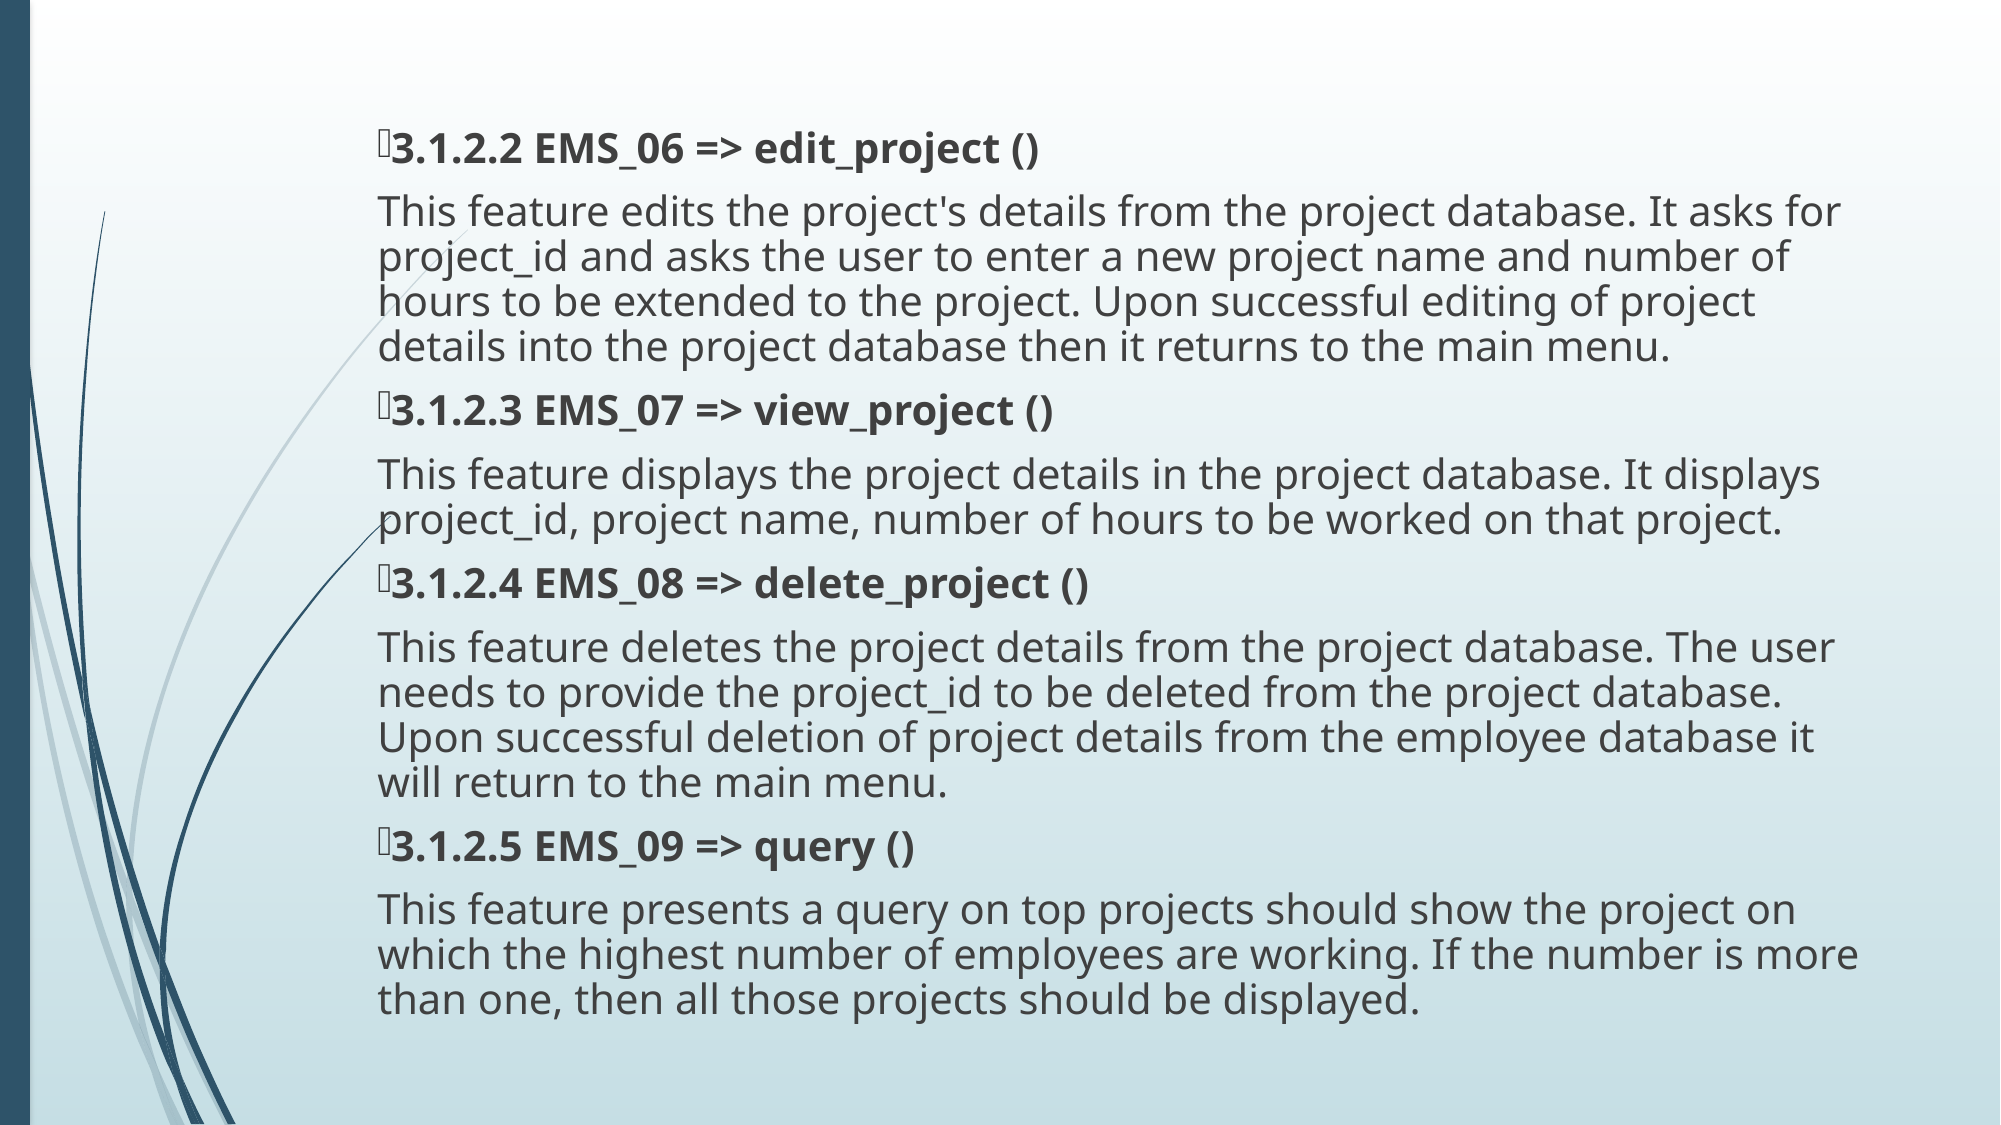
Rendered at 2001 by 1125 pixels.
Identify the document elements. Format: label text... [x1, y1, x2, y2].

text_box 3.1.2.2 EMS_06 => edit_project () This feature edits the project's details from the project database. It asks for project_id and asks the user to enter a new project name and number of hours to be extended to the project. Upon successful editing of project details into the project database then it returns to the main menu. 3.1.2.3 EMS_07 => view_project () This feature displays the project details in the project database. It displays project_id, project name, number of hours to be worked on that project. 3.1.2.4 EMS_08 => delete_project () This feature deletes the project details from the project database. The user needs to provide the project_id to be deleted from the project database. Upon successful deletion of project details from the employee database it will return to the main menu. 3.1.2.5 EMS_09 => query () This feature presents a query on top projects should show the project on which the highest number of employees are working. If the number is more than one, then all those projects should be displayed. [362, 119, 1888, 1042]
